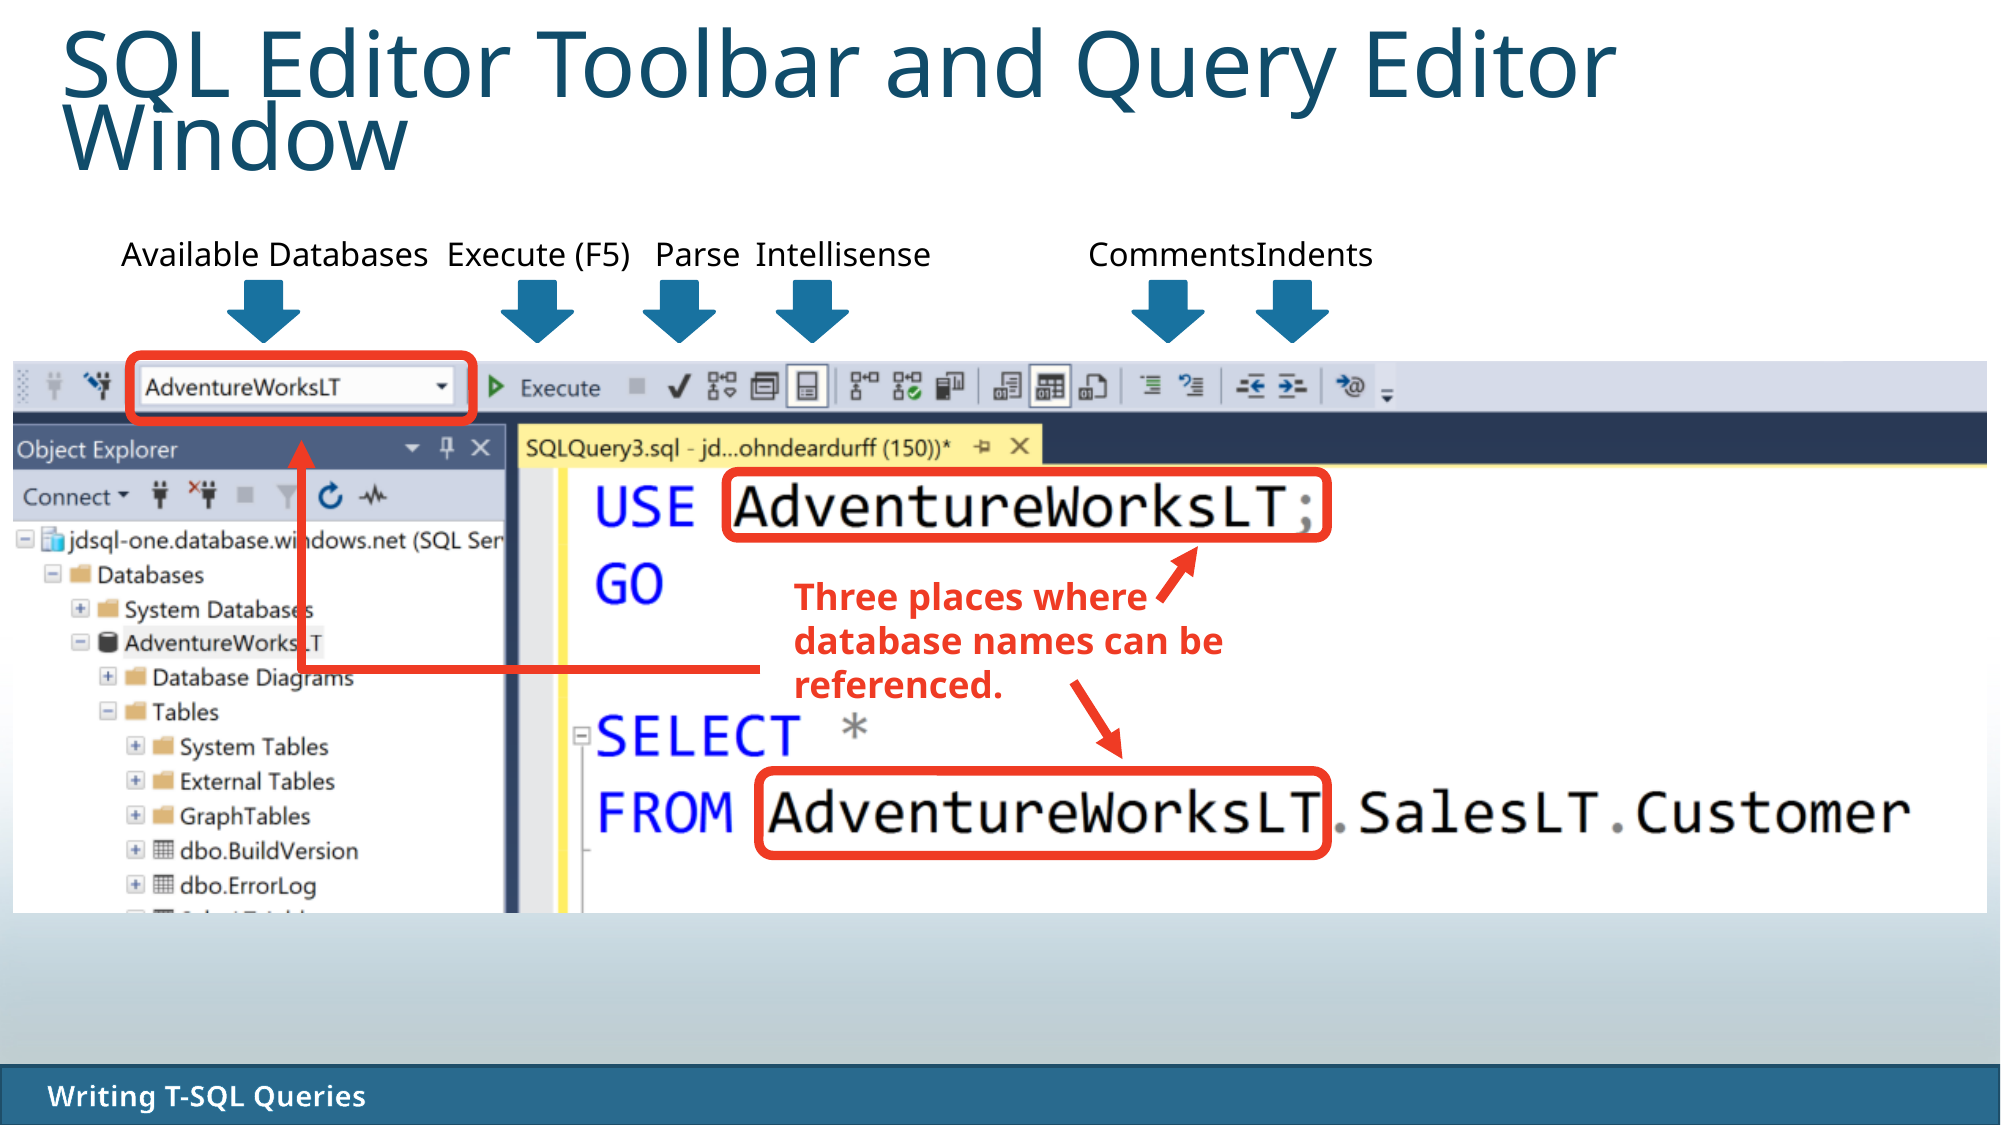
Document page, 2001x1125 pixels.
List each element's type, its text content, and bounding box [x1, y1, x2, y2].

text_box [777, 281, 848, 342]
text_box Intellisense [740, 226, 978, 281]
text_box Indents [1241, 226, 1413, 281]
title SQL Editor Toolbar and Query Editor Window [46, 35, 1959, 184]
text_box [301, 439, 761, 670]
text_box Available Databases [106, 226, 487, 281]
text_box Execute (F5) [487, 226, 640, 281]
text_box [228, 281, 299, 342]
text_box [644, 281, 715, 342]
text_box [1073, 681, 1123, 760]
text_box [502, 281, 573, 342]
picture [0, 0, 2001, 1064]
text_box Comments [1073, 226, 1241, 281]
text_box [1158, 545, 1199, 602]
text_box [1257, 281, 1328, 342]
text_box Parse [640, 226, 740, 281]
text_box [1133, 281, 1203, 342]
